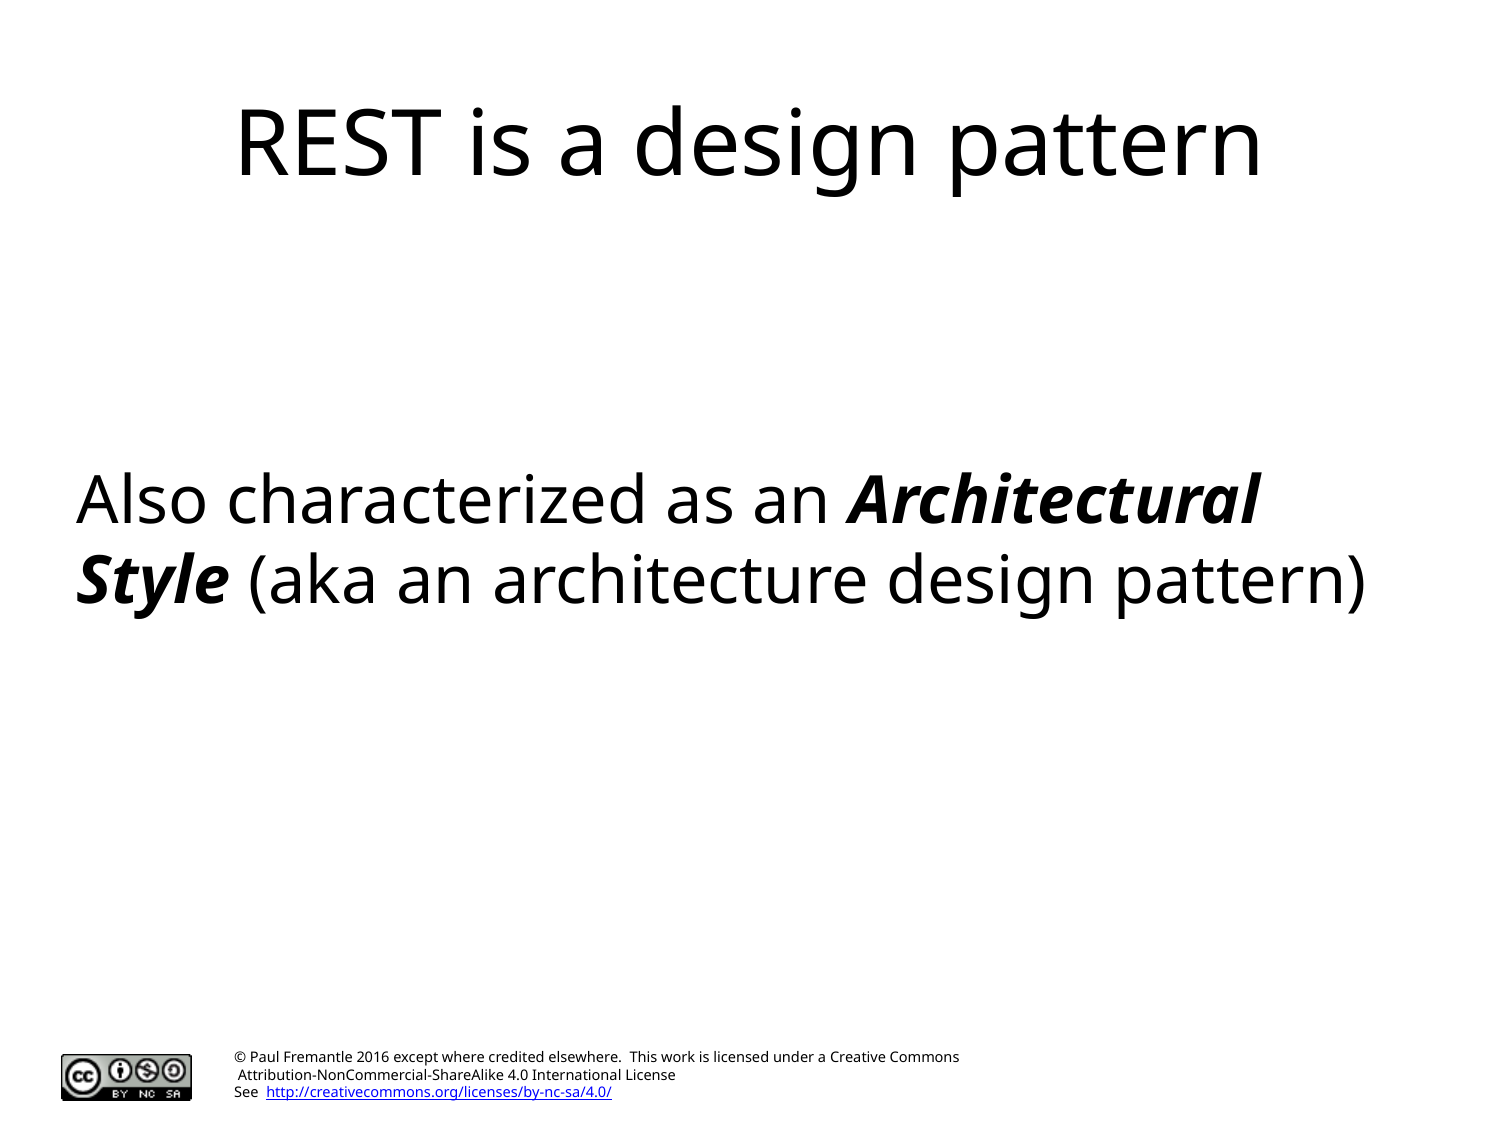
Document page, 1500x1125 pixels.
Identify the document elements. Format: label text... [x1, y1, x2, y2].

title REST is a design pattern [75, 45, 1425, 233]
picture [61, 1054, 192, 1101]
list Also characterized as an Architectural Style (aka an architecture design pattern) [61, 262, 1412, 1005]
